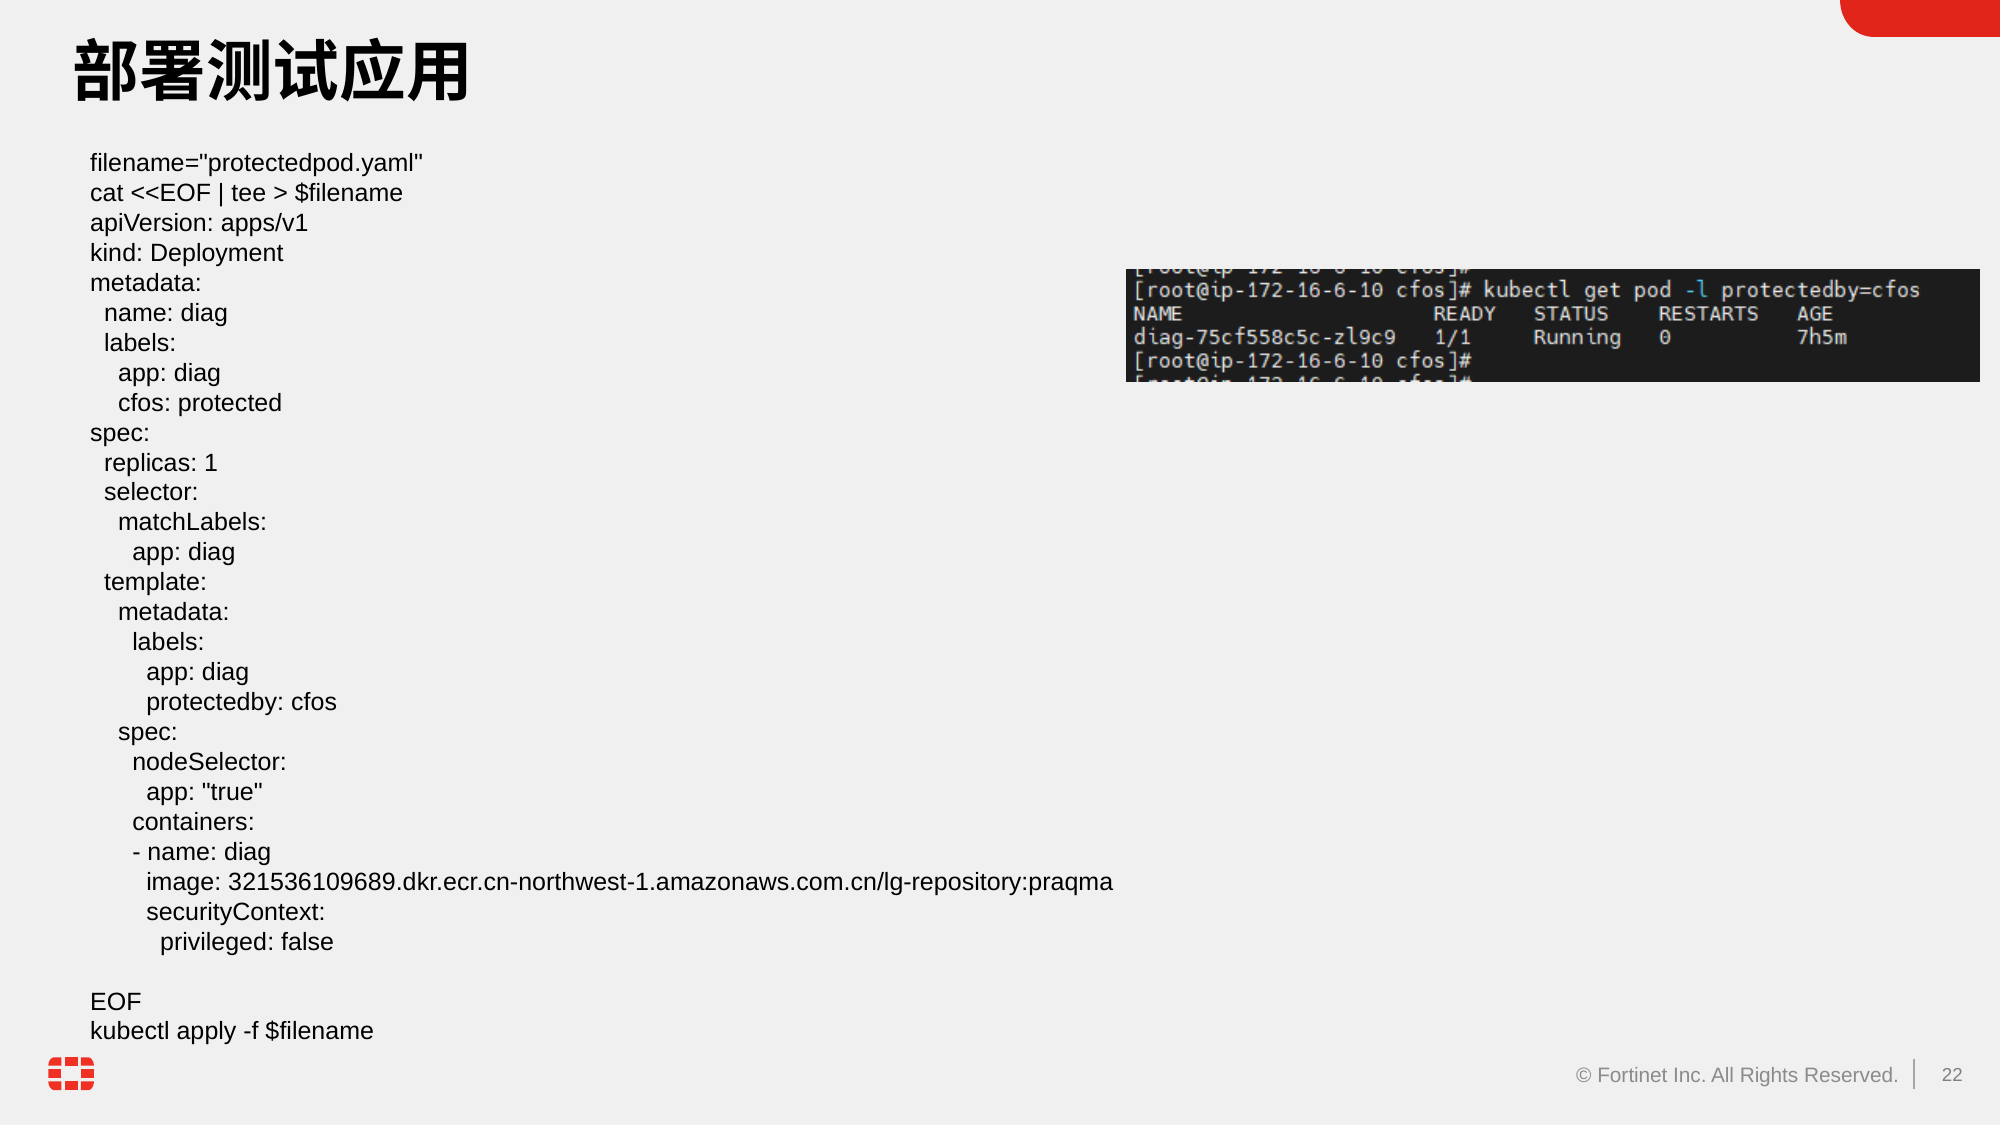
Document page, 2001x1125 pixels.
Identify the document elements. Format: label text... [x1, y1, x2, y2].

picture [1126, 269, 1980, 383]
text_box filename="protectedpod.yaml" cat <<EOF | tee > $filename apiVersion: apps/v1 kind: Deployment metadata: name: diag labels: app: diag cfos: protected spec: replicas: 1 selector: matchLabels: app: diag template: metadata: labels: app: diag protectedby: cfos spec: nodeSelector: app: "true" containers: - name: diag image: 321536109689.dkr.ecr.cn-northwest-1.amazonaws.com.cn/lg-repository:praqma securityContext: privileged: false EOF kubectl apply -f $filename [75, 139, 1256, 1053]
title 部署测试应用 [57, 30, 1783, 118]
